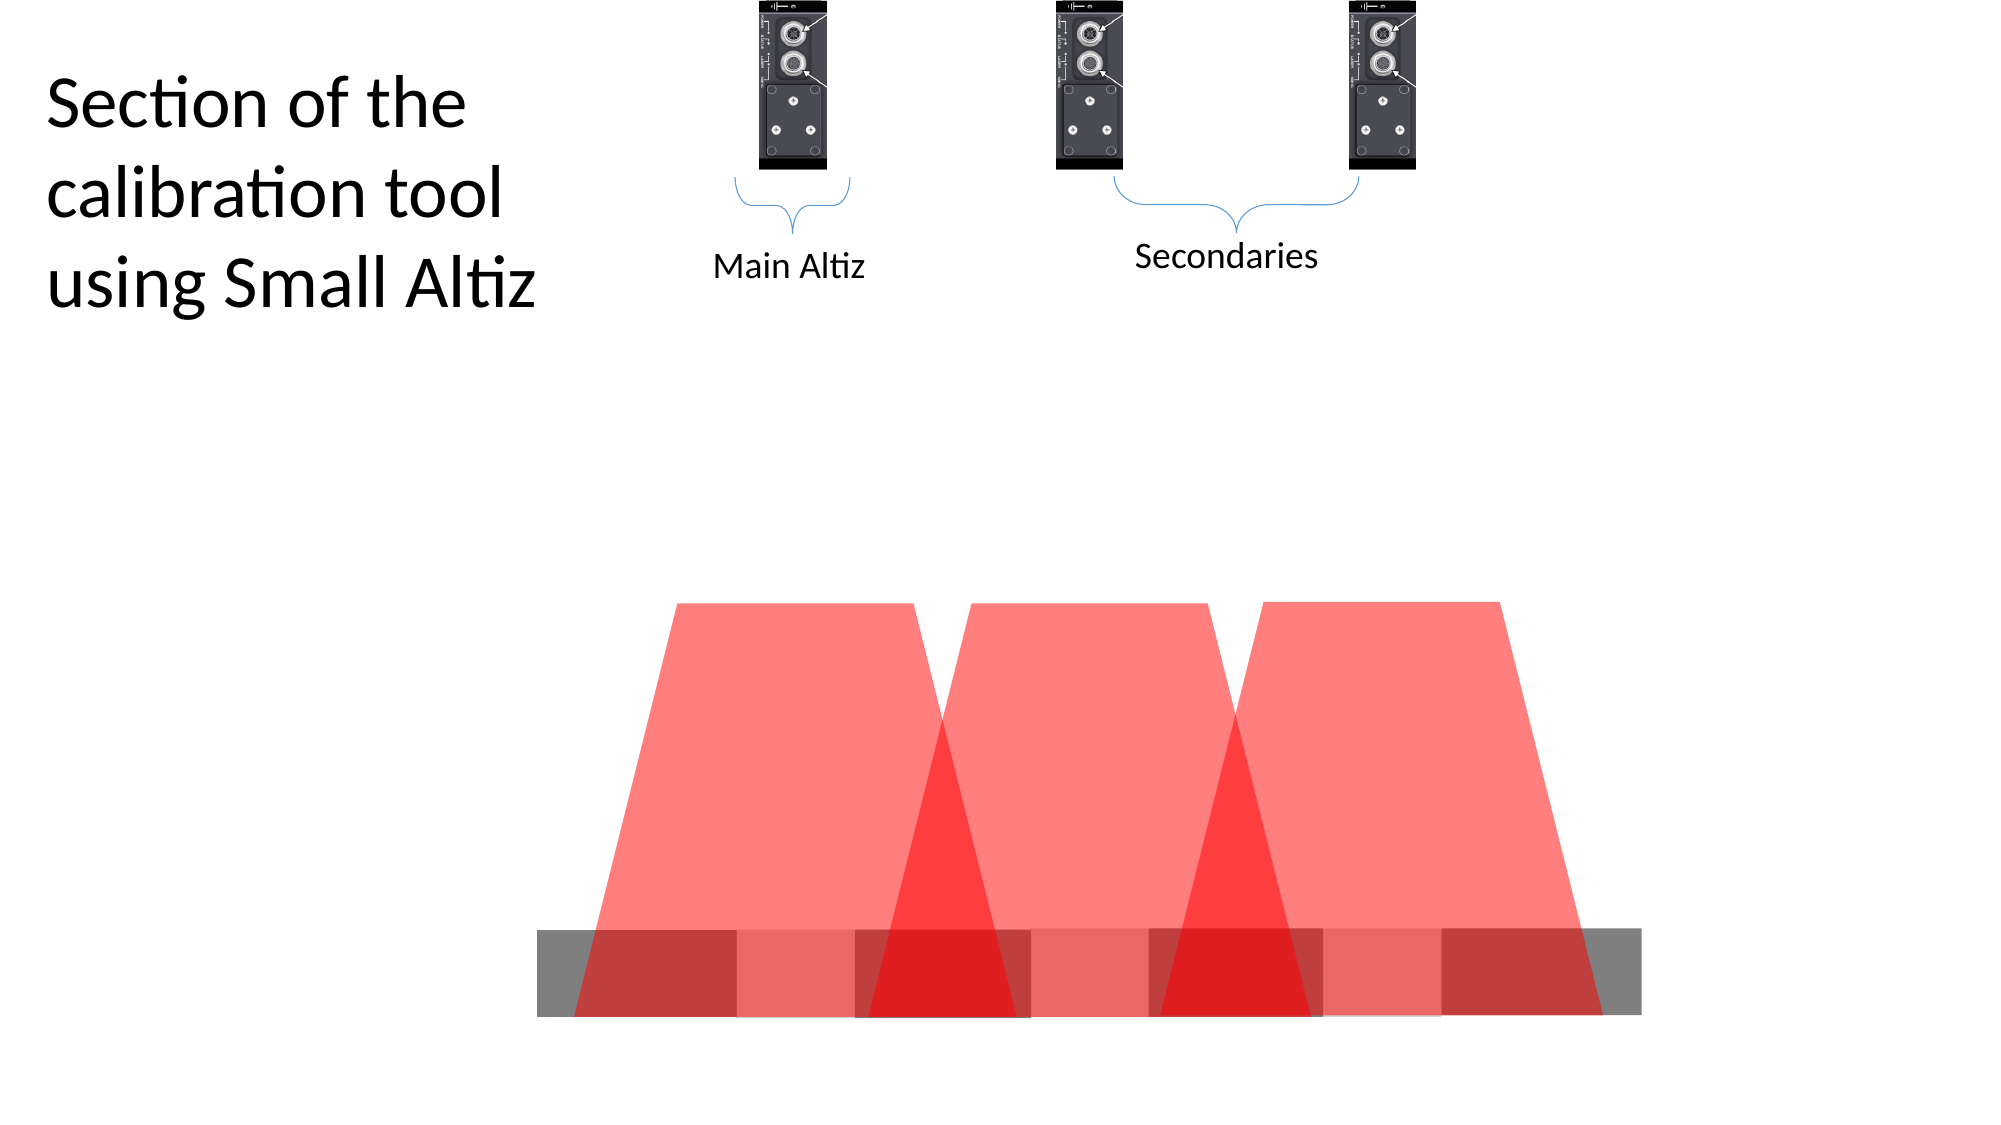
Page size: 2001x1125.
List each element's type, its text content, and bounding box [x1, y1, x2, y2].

text_box [573, 603, 942, 1017]
text_box Main Altiz [697, 233, 886, 294]
text_box [868, 603, 1312, 1017]
text_box Section of the calibration tool using Small Altiz [31, 44, 615, 330]
text_box Secondaries [1120, 223, 1341, 283]
picture [1056, 0, 1123, 171]
text_box [734, 177, 851, 234]
picture [1349, 0, 1416, 171]
text_box [1113, 176, 1360, 234]
text_box [1582, 928, 1642, 1016]
picture [759, 0, 827, 171]
text_box [537, 930, 595, 1017]
text_box [1160, 601, 1604, 1016]
